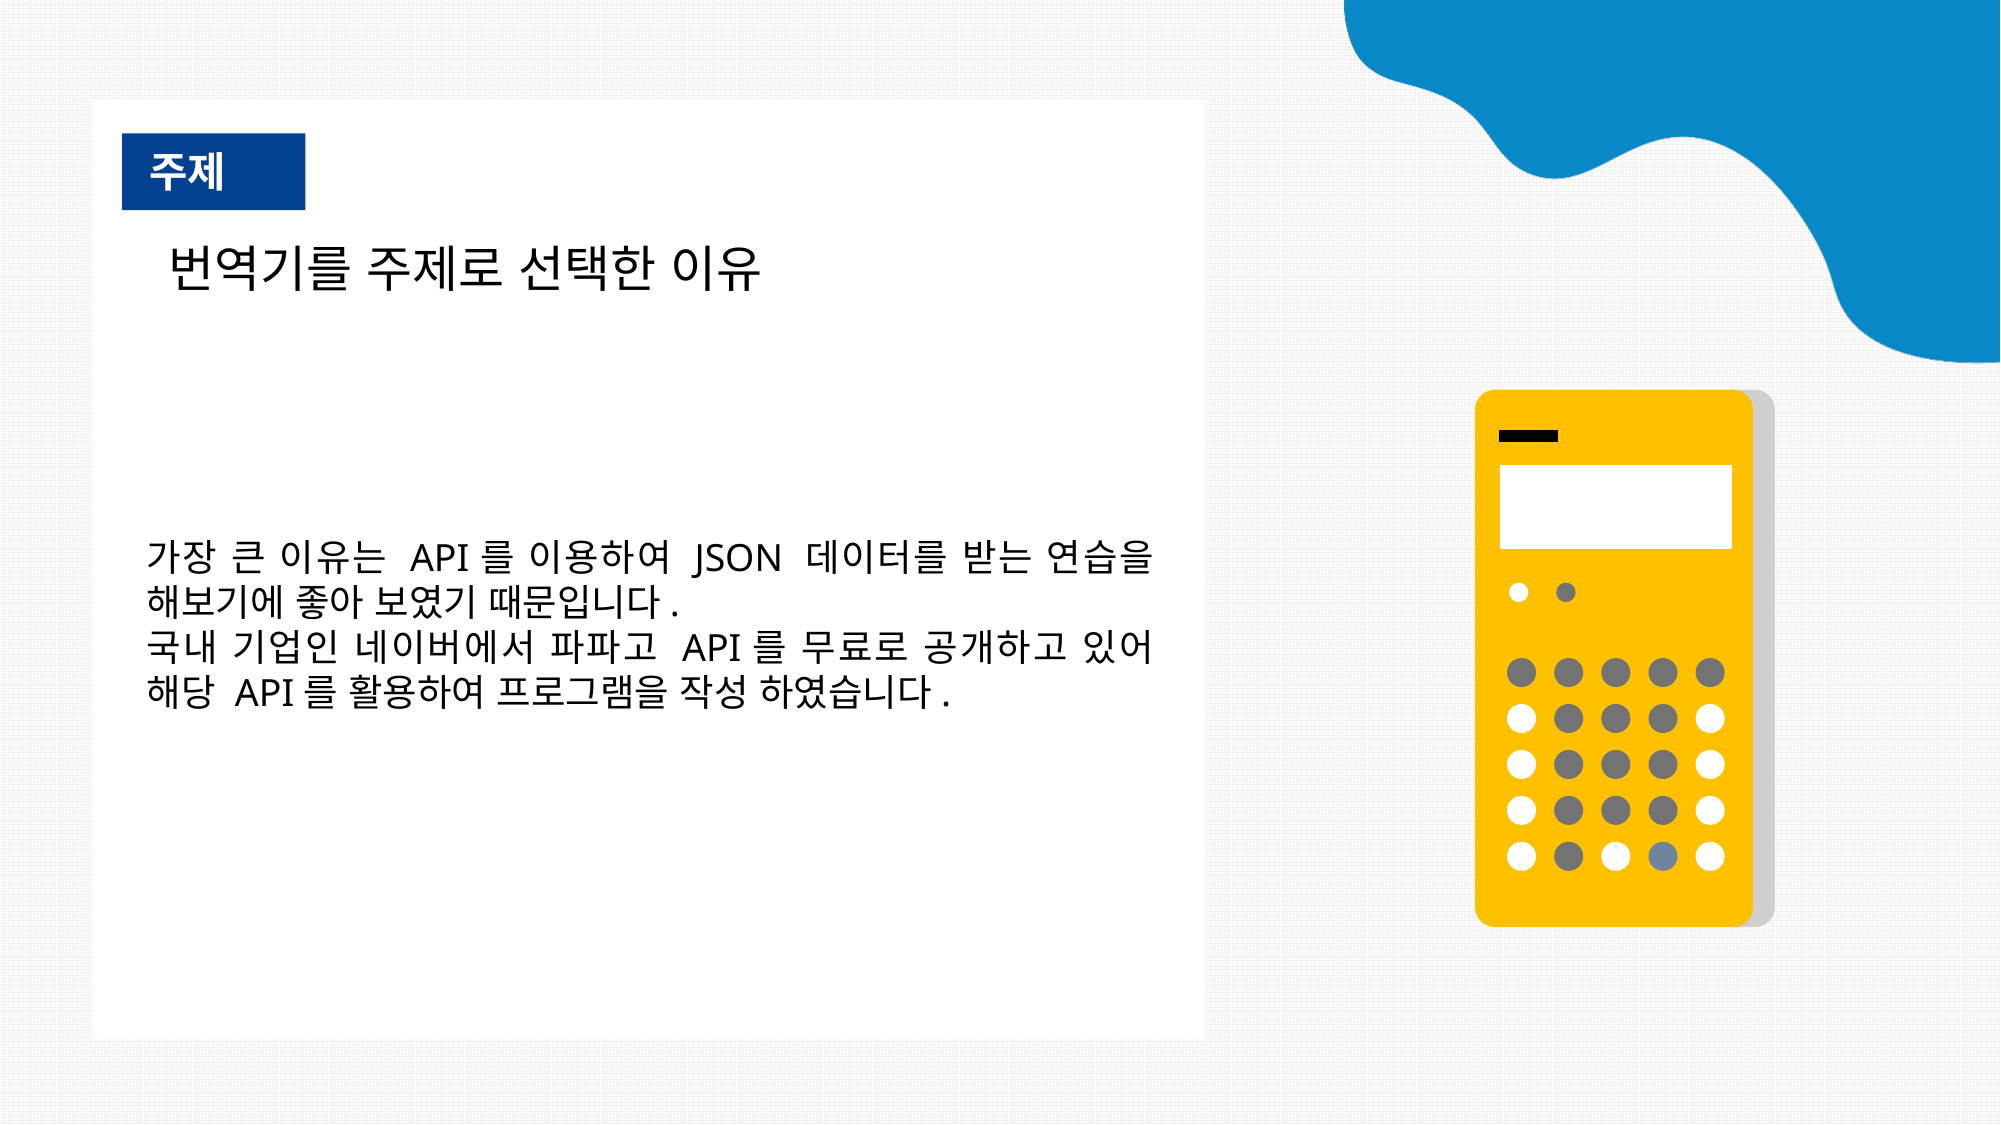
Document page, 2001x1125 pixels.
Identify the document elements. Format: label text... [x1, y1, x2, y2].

text_box [91, 99, 1207, 1040]
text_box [122, 133, 306, 211]
text_box 가장 큰 이유는 API를 이용하여 JSON 데이터를 받는 연습을 해보기에 좋아 보였기 때문입니다. 국내 기업인 네이버에서 파파고 API를 무료로 공개하고 있어 해당 API를 활용하여 프로그램을 작성 하였습니다. [131, 526, 1169, 722]
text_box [1475, 389, 1775, 928]
text_box 번역기를 주제로 선택한 이유 [153, 230, 778, 306]
picture [1249, 0, 2000, 750]
